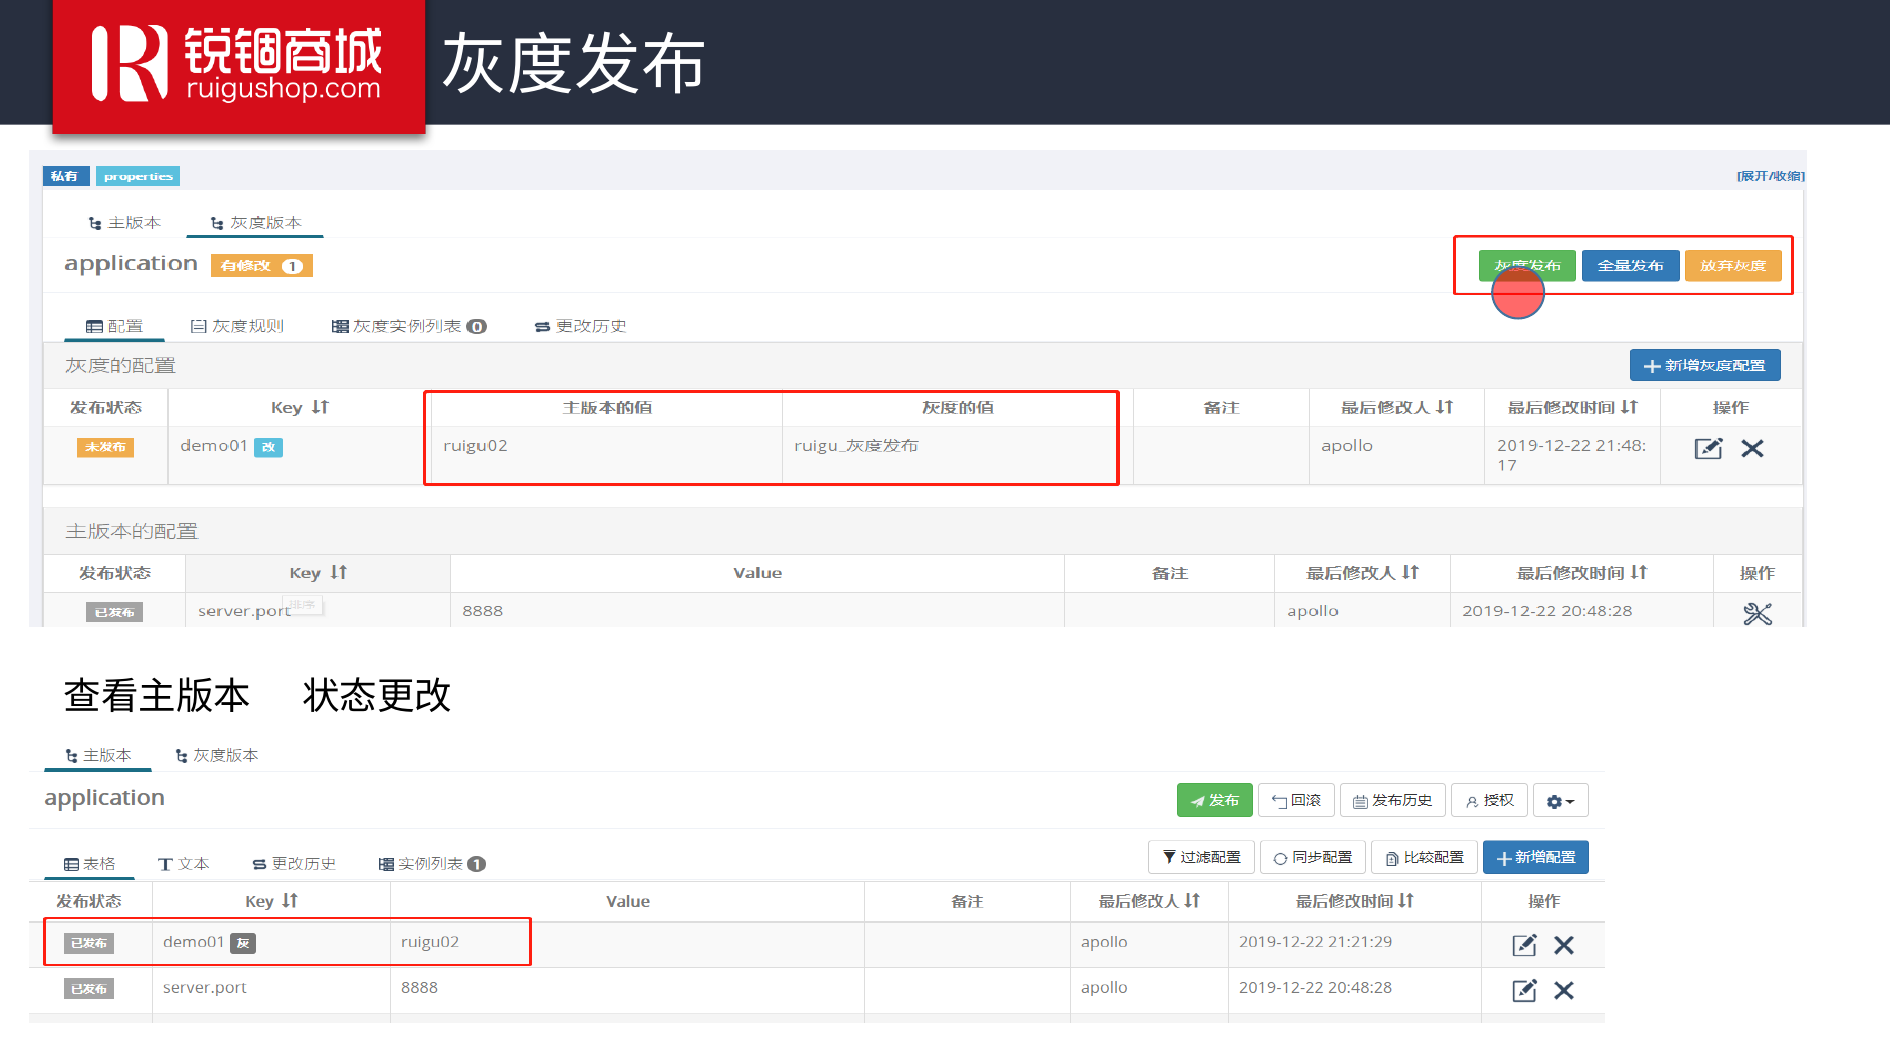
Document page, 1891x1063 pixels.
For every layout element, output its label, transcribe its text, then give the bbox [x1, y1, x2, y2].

picture [29, 724, 1605, 1023]
text_box 查看主版本 状态更改 [49, 664, 468, 724]
title 灰度发布 [425, 0, 1890, 123]
picture [20, 0, 1807, 627]
